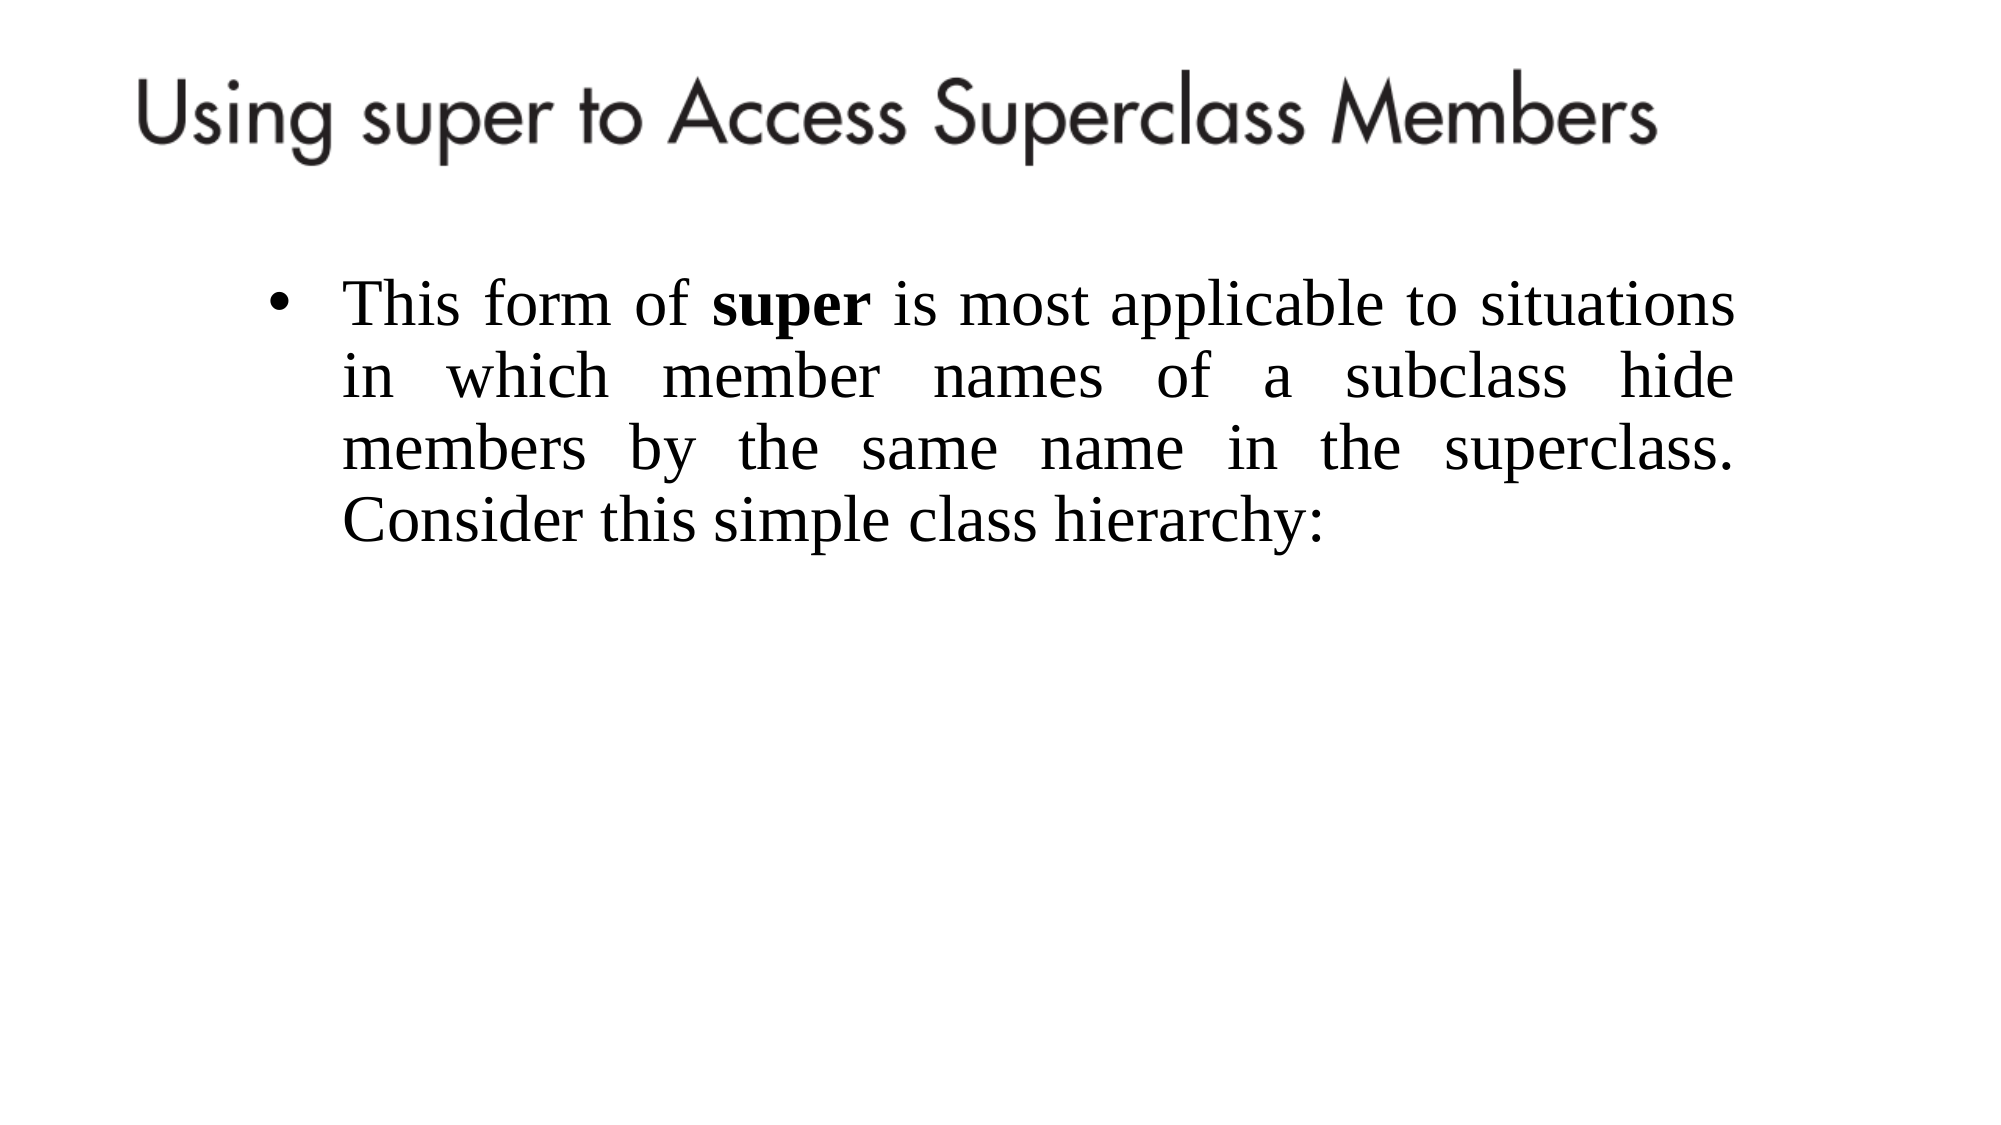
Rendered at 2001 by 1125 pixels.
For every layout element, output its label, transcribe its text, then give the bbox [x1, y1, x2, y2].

subtitle Inheritance This form of super is most applicable to situations in which member names of a subclass hide members by the same name in the superclass. Consider this simple class hierarchy: [252, 56, 1753, 1055]
picture [117, 56, 1670, 174]
